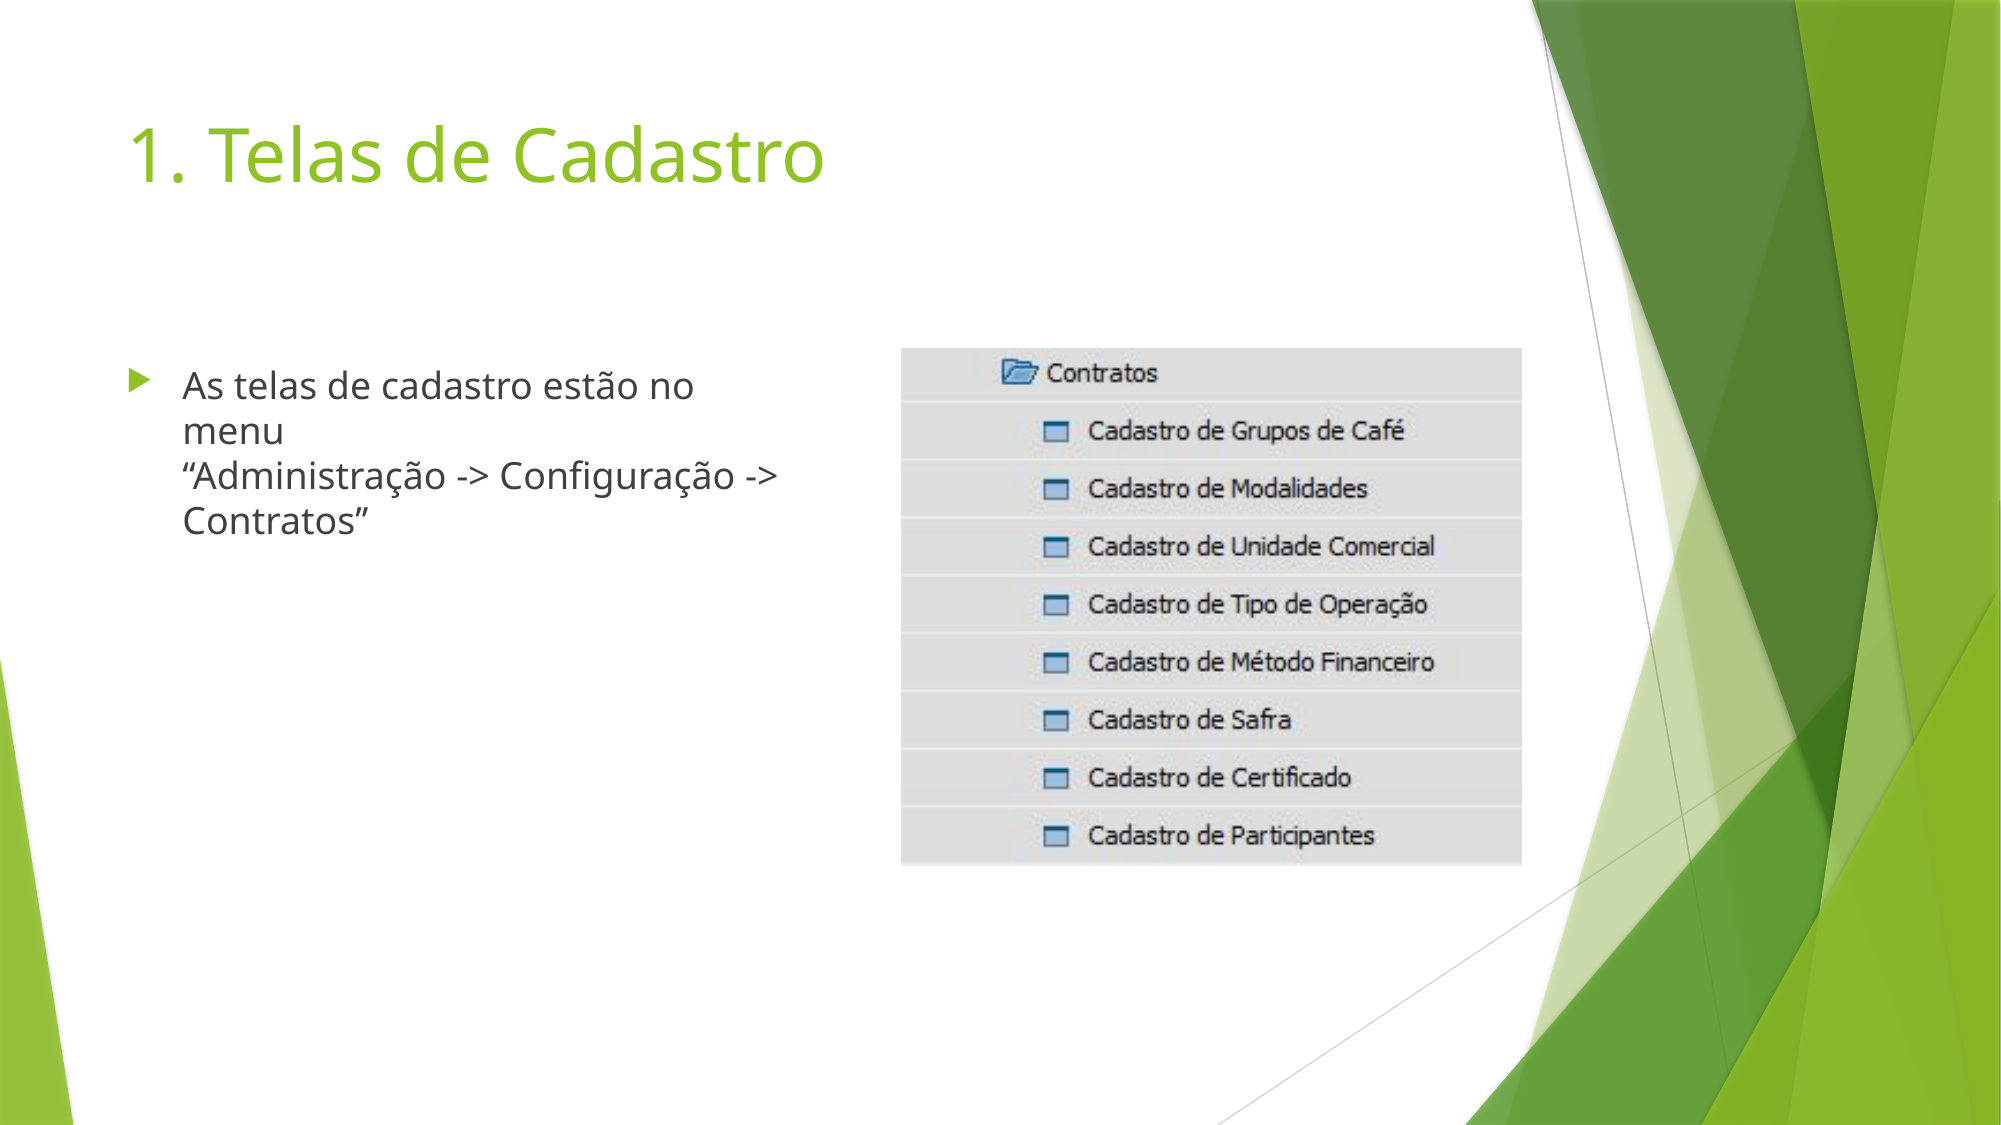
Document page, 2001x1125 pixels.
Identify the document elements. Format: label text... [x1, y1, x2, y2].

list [900, 348, 1522, 866]
list As telas de cadastro estão no menu “Administração -> Configuração -> Contratos’’ [111, 354, 798, 992]
title 1. Telas de Cadastro [111, 99, 1522, 317]
